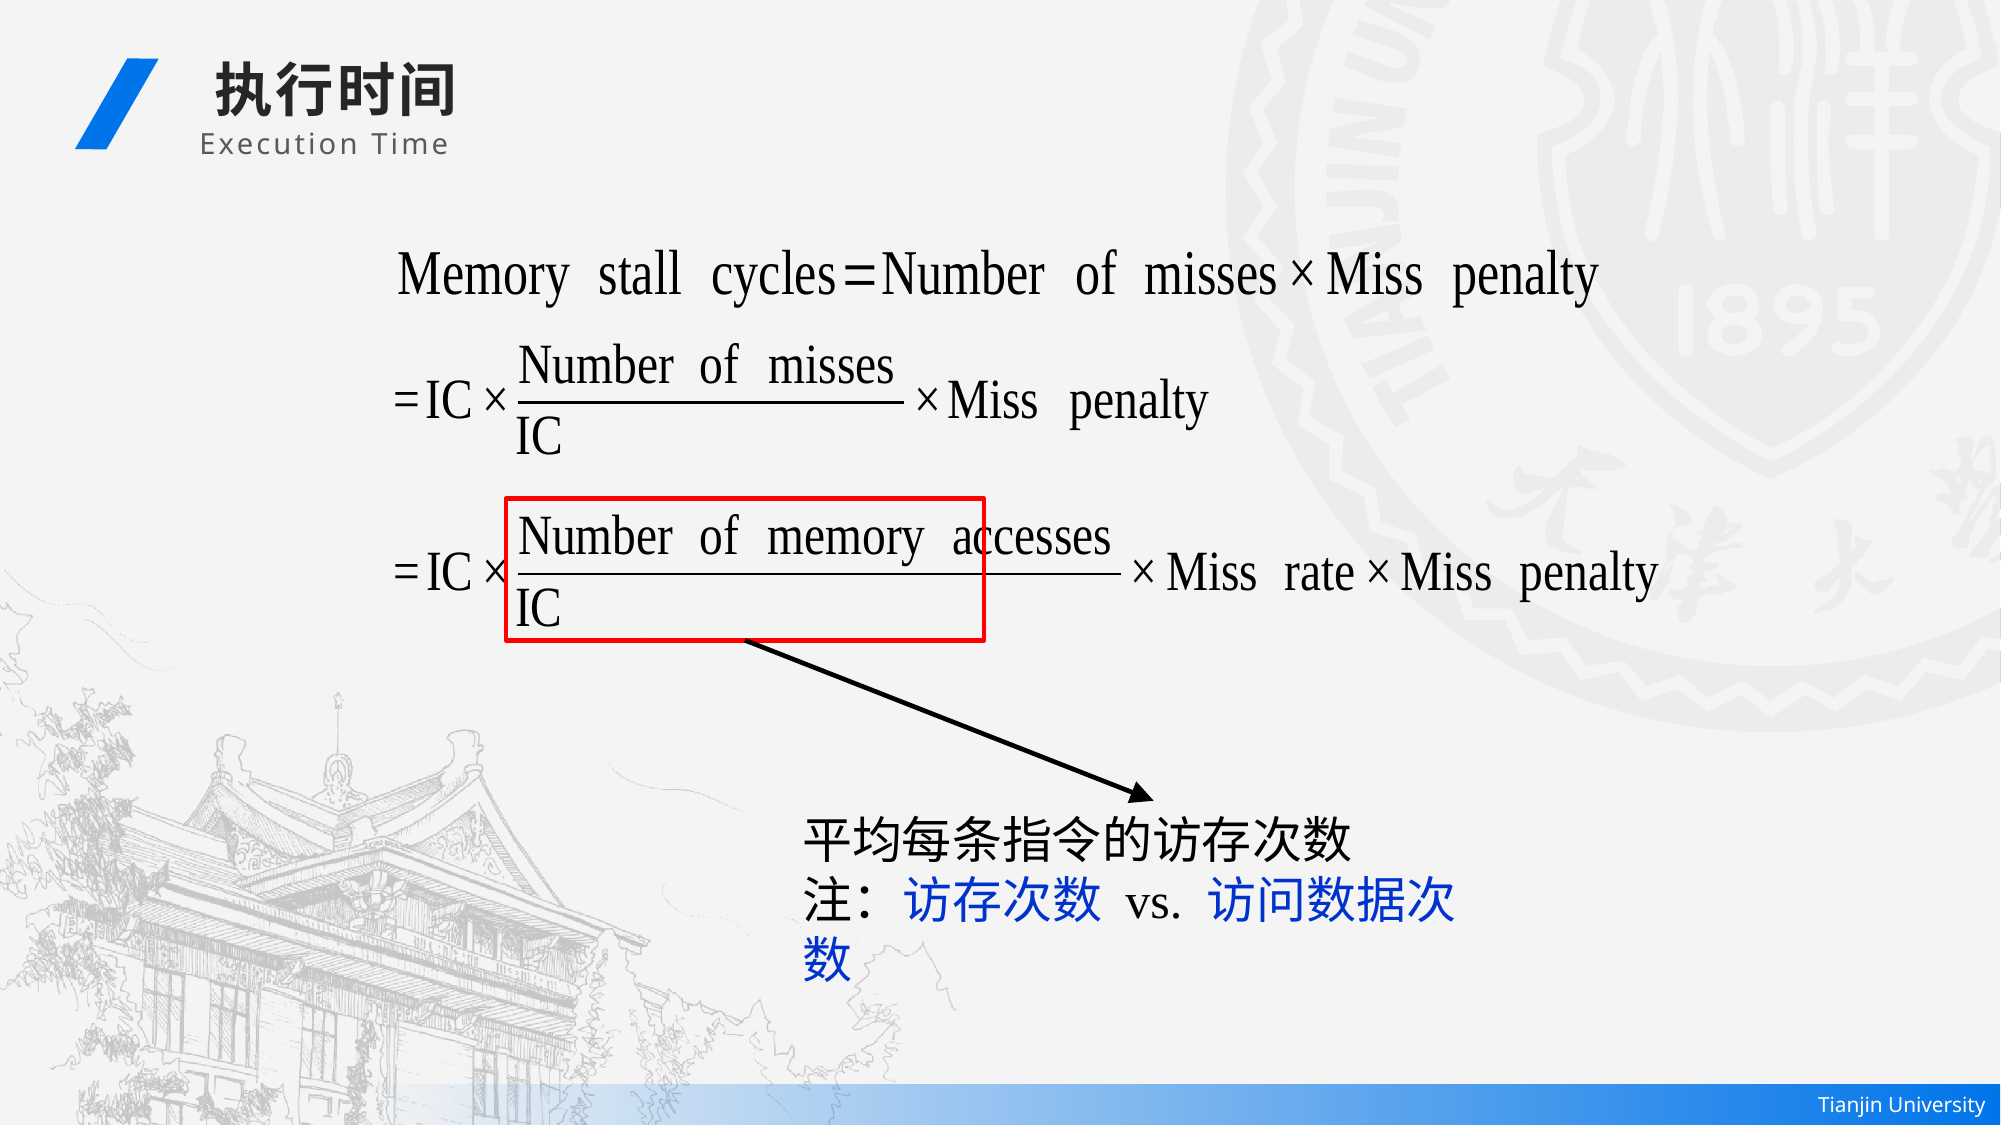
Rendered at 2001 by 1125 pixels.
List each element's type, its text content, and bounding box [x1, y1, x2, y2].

text_box 平均每条指令的访存次数 注：访存次数 vs. 访问数据次数 [787, 800, 1520, 996]
text_box [506, 498, 984, 641]
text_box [104, 45, 523, 169]
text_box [744, 640, 1154, 801]
text_box [74, 98, 104, 150]
